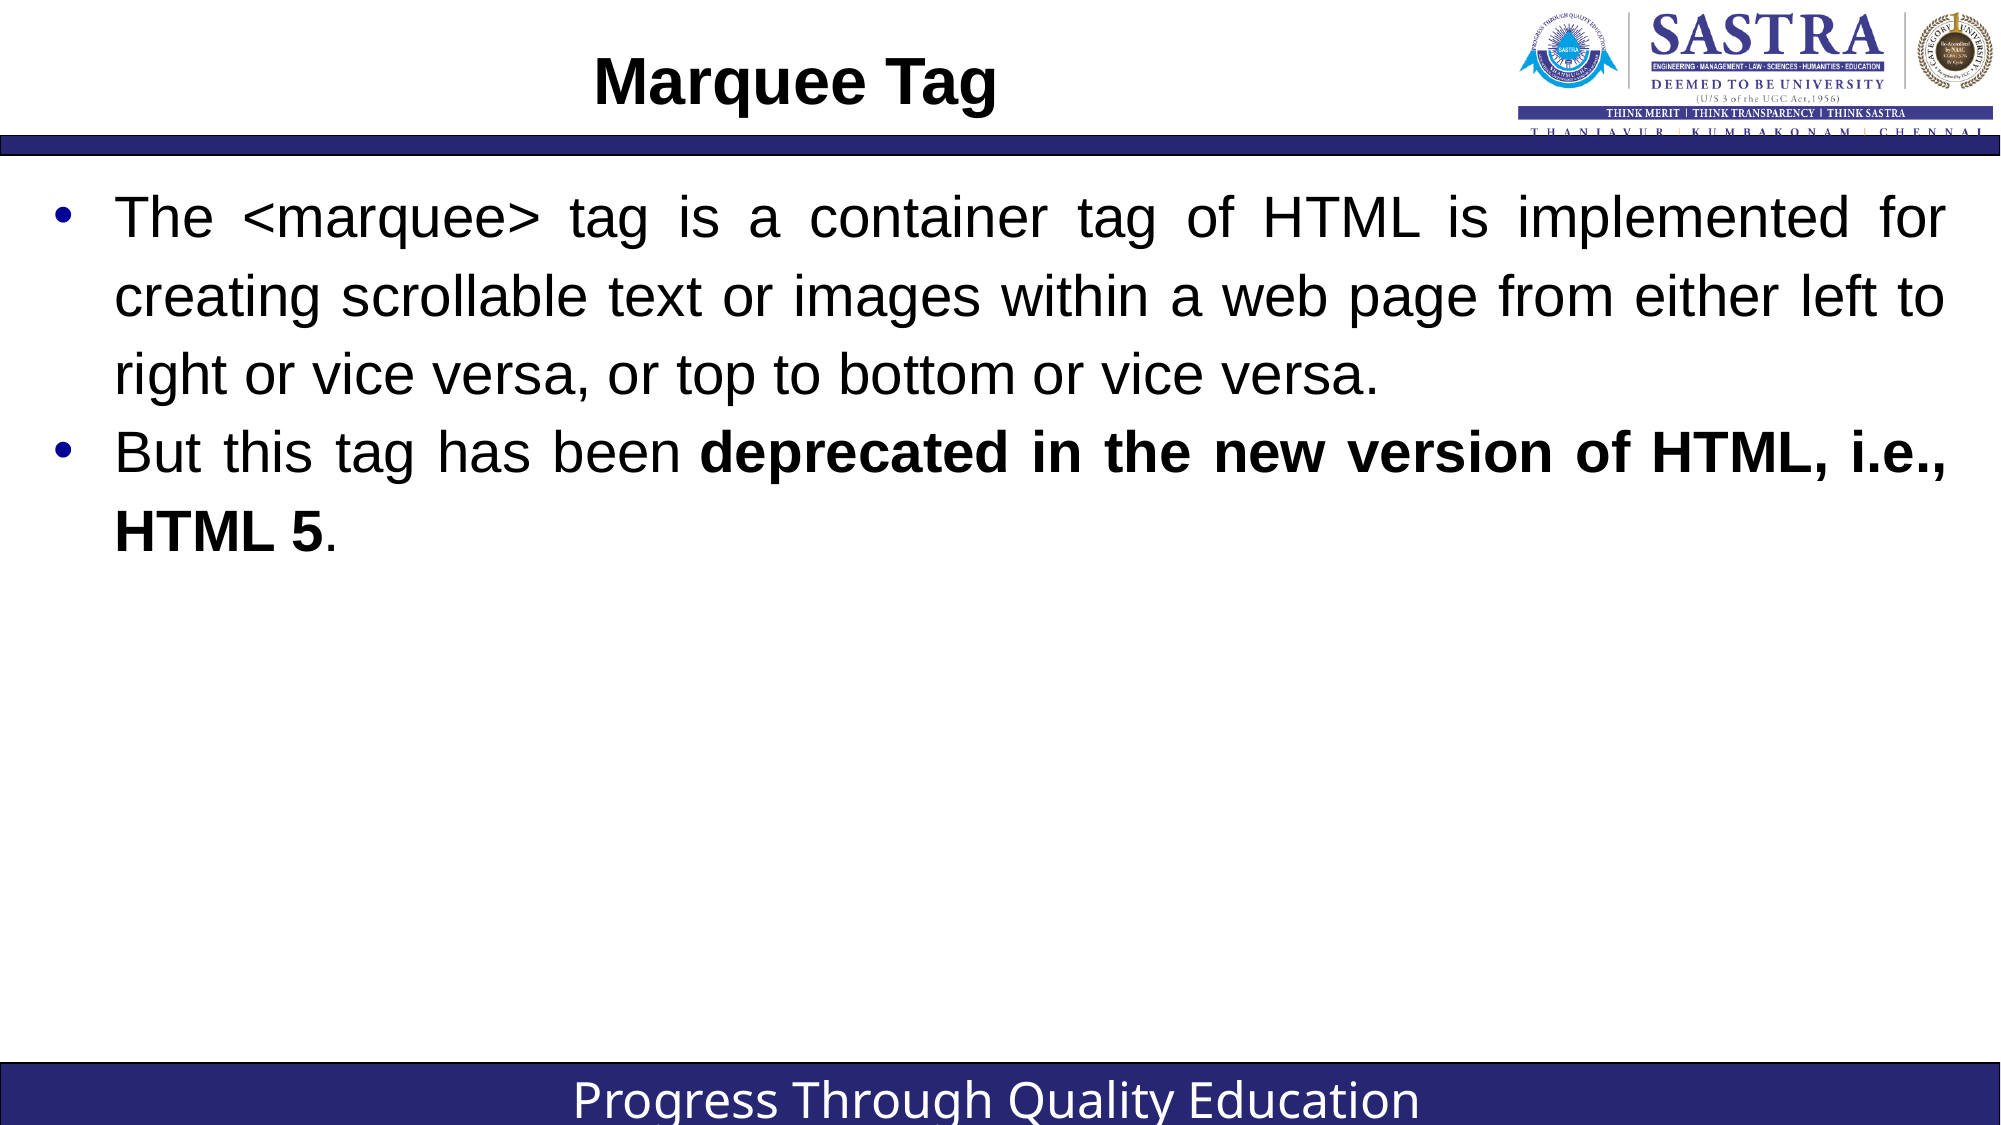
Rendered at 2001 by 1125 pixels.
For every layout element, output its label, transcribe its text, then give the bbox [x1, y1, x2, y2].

list The <marquee> tag is a container tag of HTML is implemented for creating scrollable text or images within a web page from either left to right or vice versa, or top to bottom or vice versa. But this tag has been deprecated in the new version of HTML, i.e., HTML 5. [33, 162, 1967, 1032]
title Marquee Tag [37, 29, 1556, 119]
picture [1518, 12, 1993, 138]
